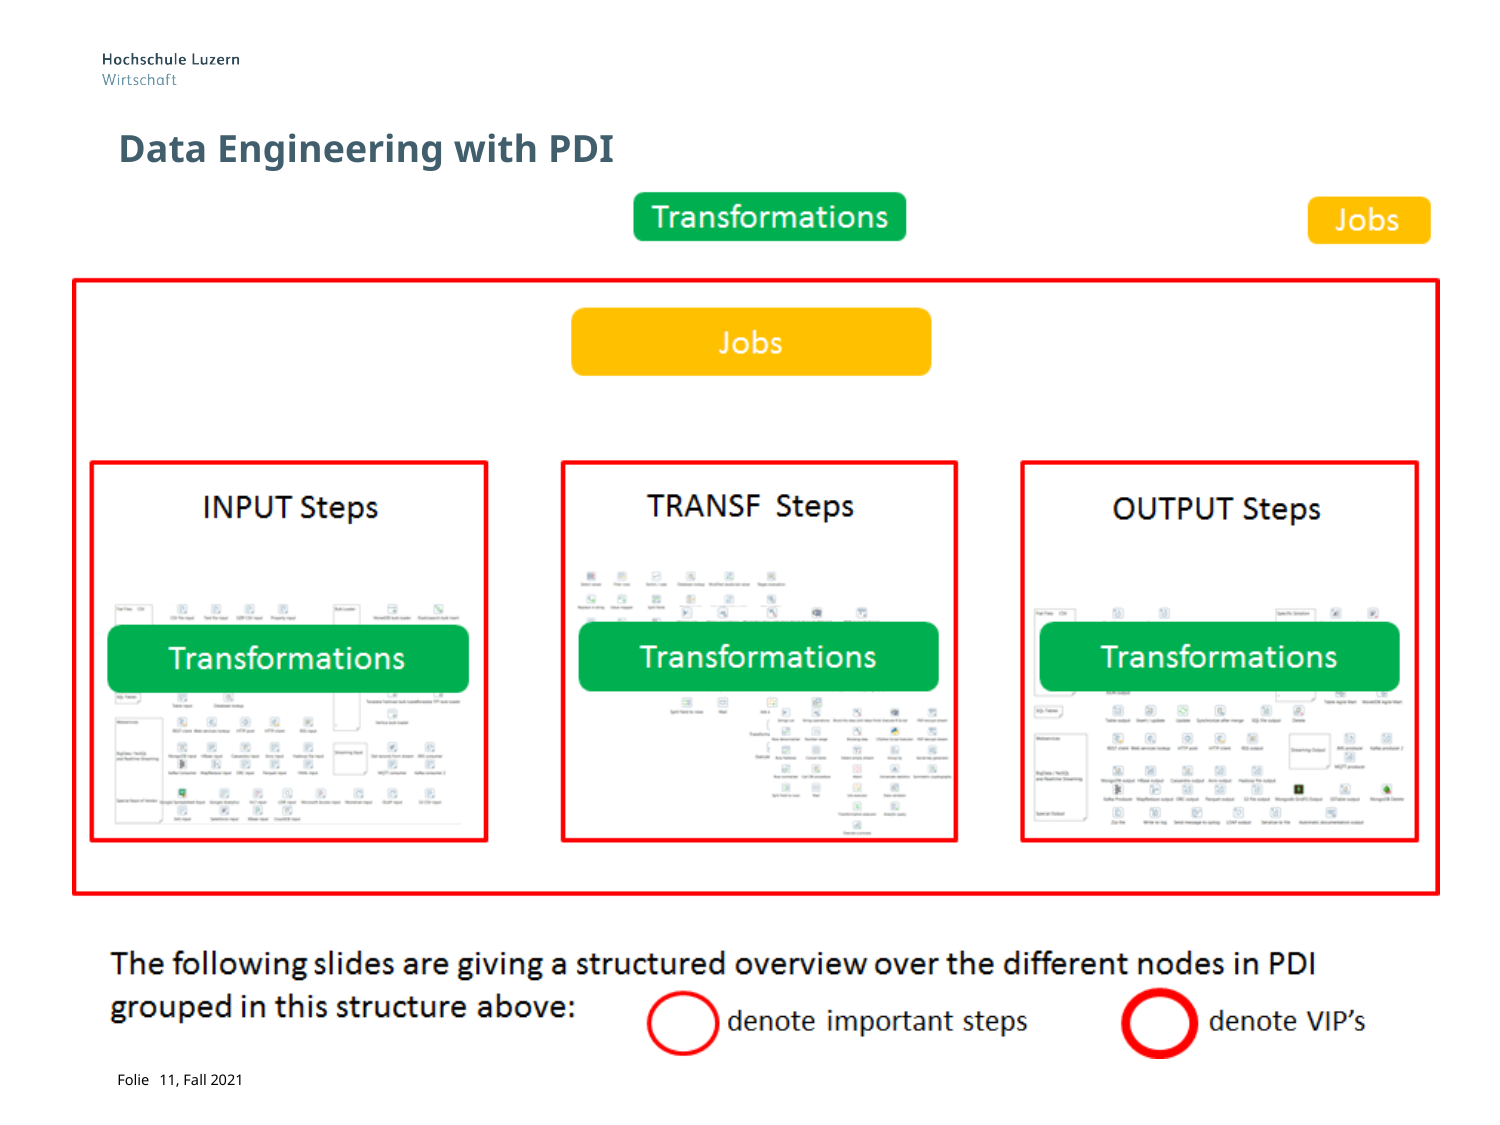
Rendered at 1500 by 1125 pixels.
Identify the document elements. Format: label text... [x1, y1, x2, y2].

slide_number ‹#›, Fall 2021 [147, 1058, 1478, 1125]
picture [102, 53, 239, 85]
title Data Engineering with PDI [106, 113, 1447, 194]
picture [72, 181, 1440, 1059]
